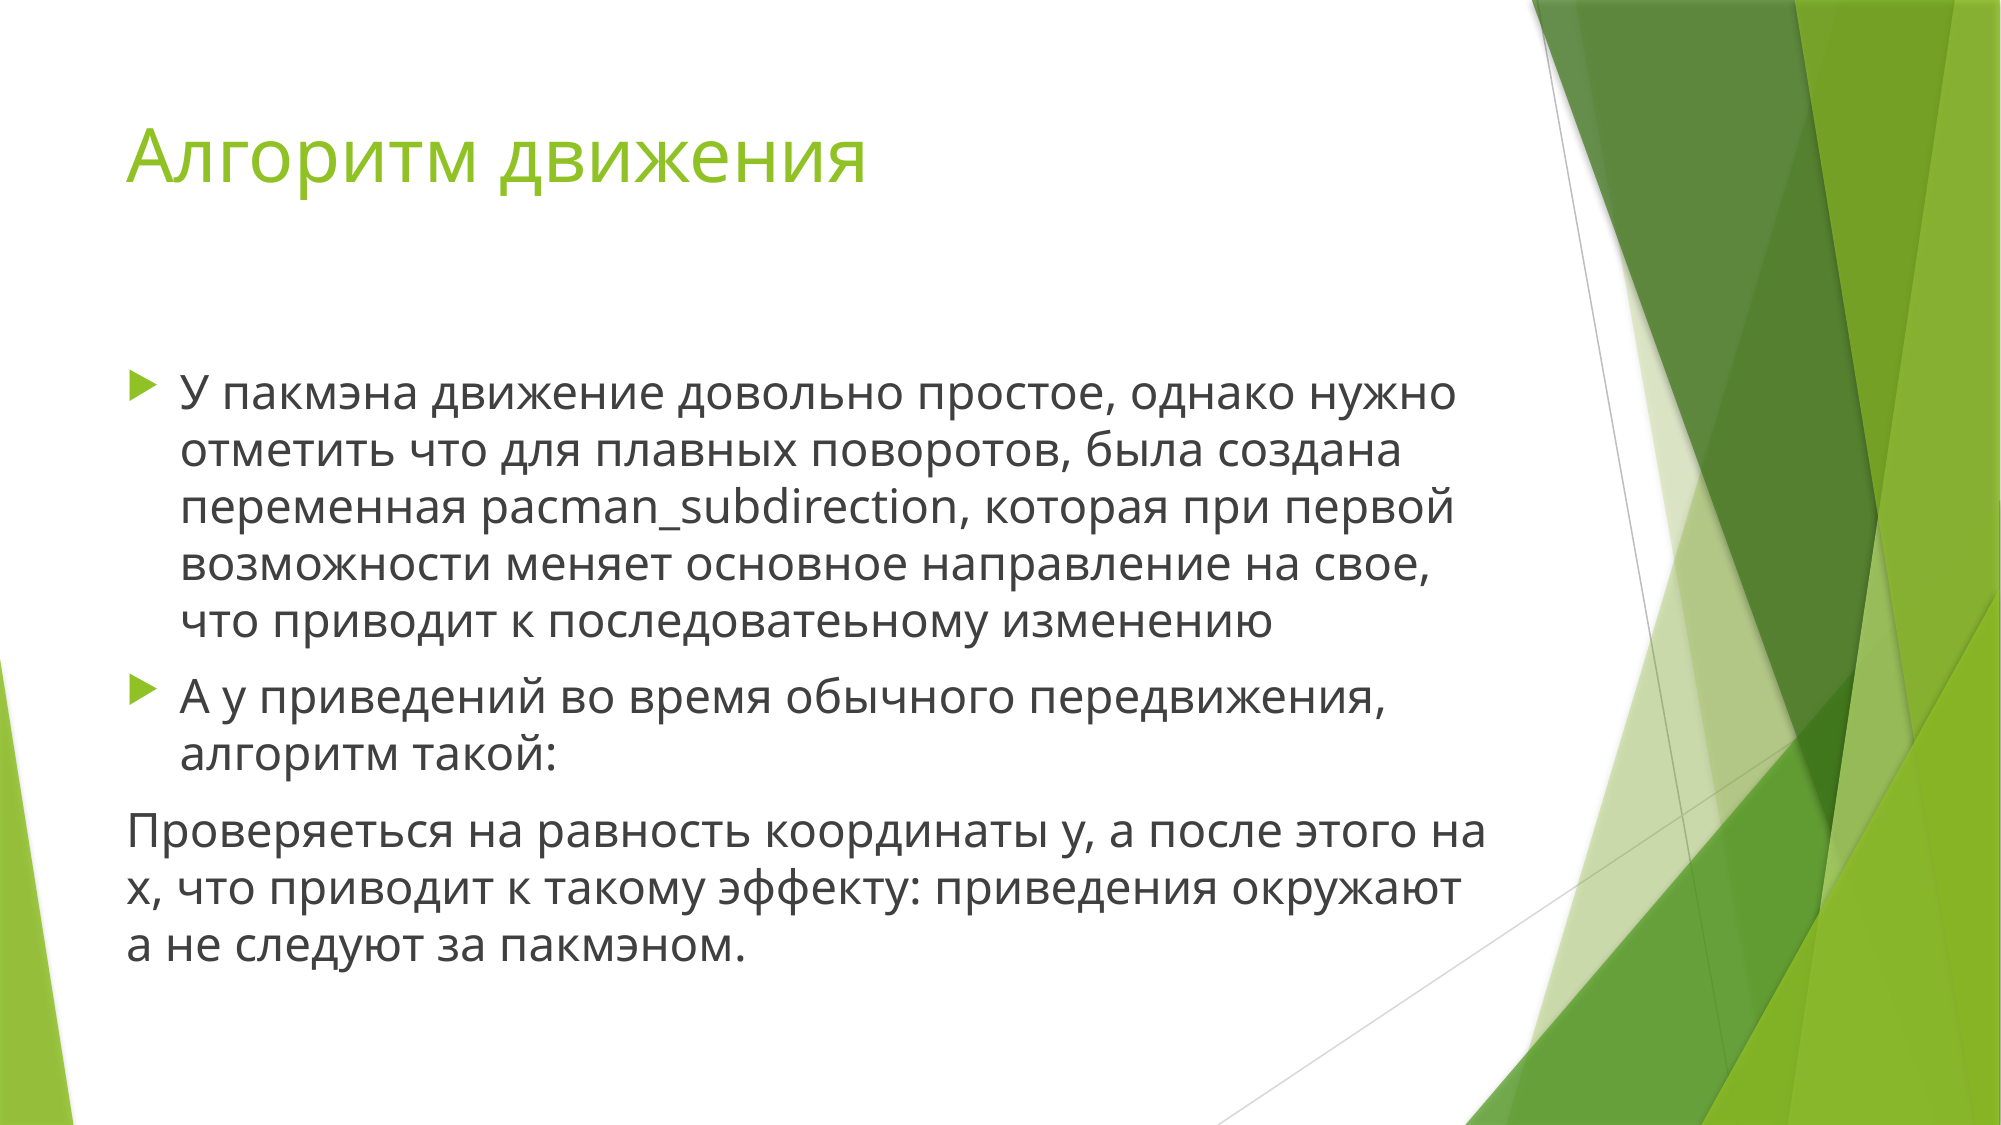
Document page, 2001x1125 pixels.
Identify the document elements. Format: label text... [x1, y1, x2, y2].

list У пакмэна движение довольно простое, однако нужно отметить что для плавных поворотов, была создана переменная pacman_subdirection, которая при первой возможности меняет основное направление на свое, что приводит к последоватеьному изменению А у приведений во время обычного передвижения, алгоритм такой: Проверяеться на равность координаты у, а после этого на х, что приводит к такому эффекту: приведения окружают а не следуют за пакмэном. [111, 354, 1522, 992]
title Алгоритм движения [111, 99, 1522, 317]
